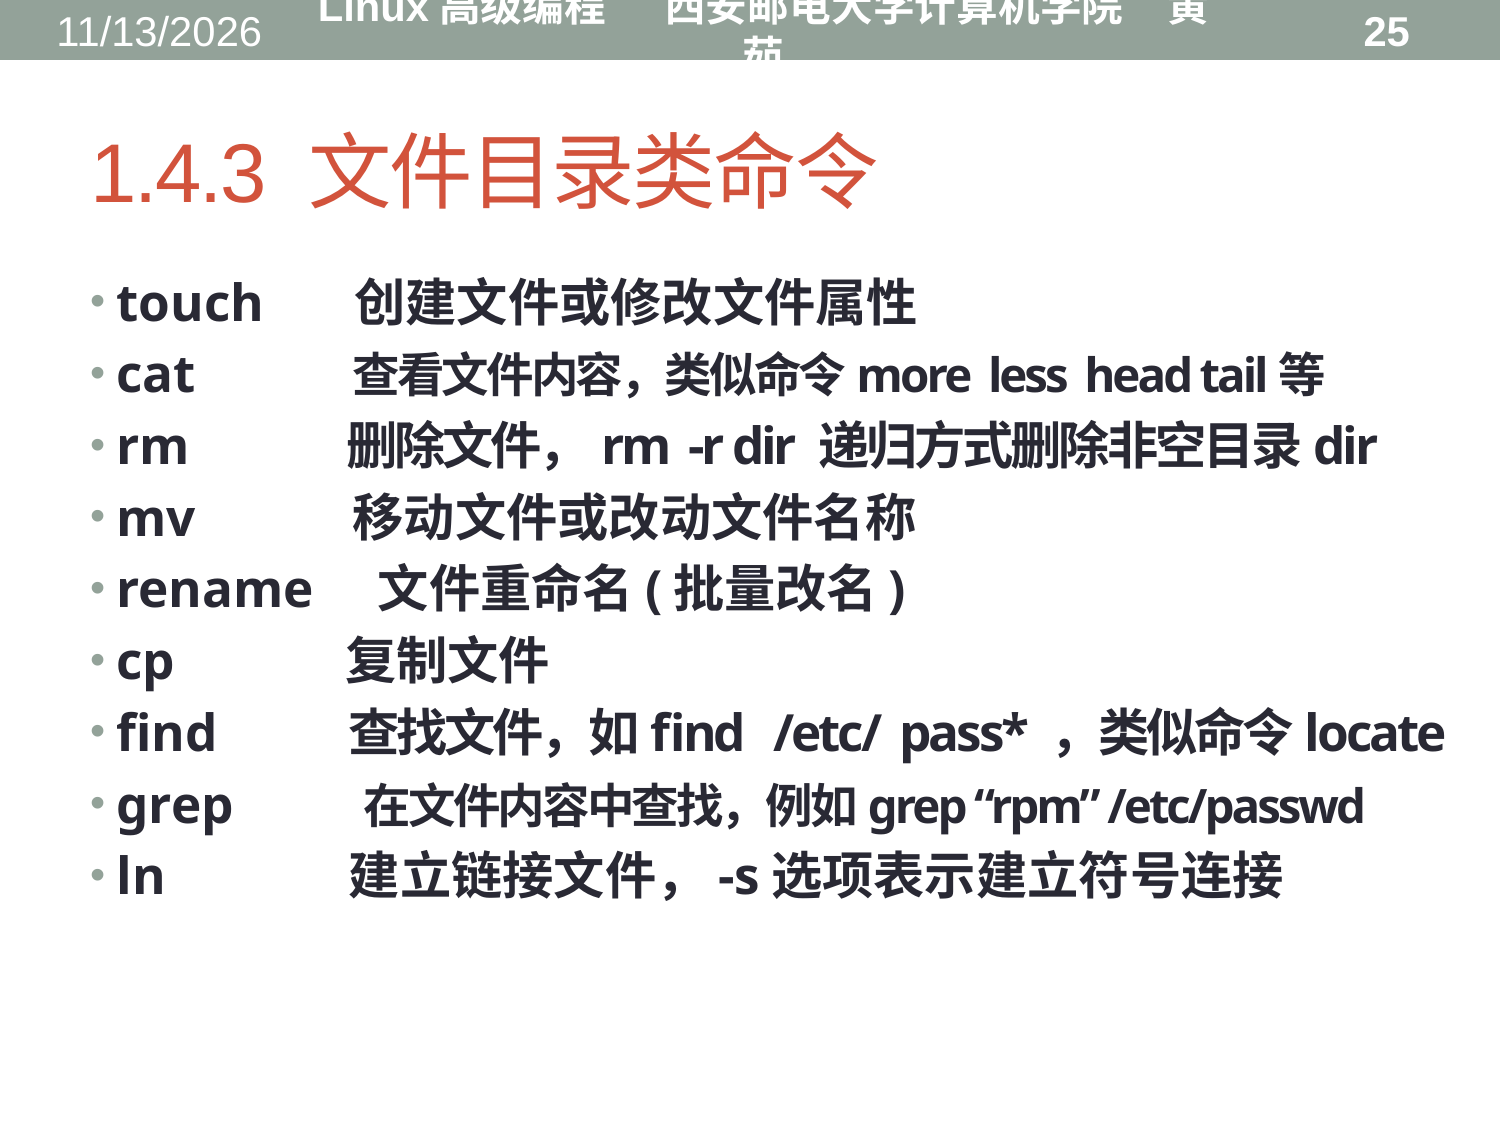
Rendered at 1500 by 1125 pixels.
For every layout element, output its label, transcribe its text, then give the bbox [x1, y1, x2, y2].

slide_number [41, 3, 289, 57]
slide_number 25 [1250, 3, 1425, 57]
list touch 创建文件或修改文件属性 cat 查看文件内容，类似命令more less head tail等 rm 删除文件，rm -r dir 递归方式删除非空目录dir mv 移动文件或改动文件名称 rename 文件重命名(批量改名) cp 复制文件 find 查找文件，如find /etc/ pass* ，类似命令locate grep 在文件内容中查找，例如grep “rpm” /etc/passwd ln 建立链接文件，-s选项表示建立符号连接 [75, 262, 1471, 1063]
title 1.4.3 文件目录类命令 [75, 87, 1425, 250]
footer Linux高级编程 西安邮电大学计算机学院 黄茹 [289, 3, 1238, 57]
